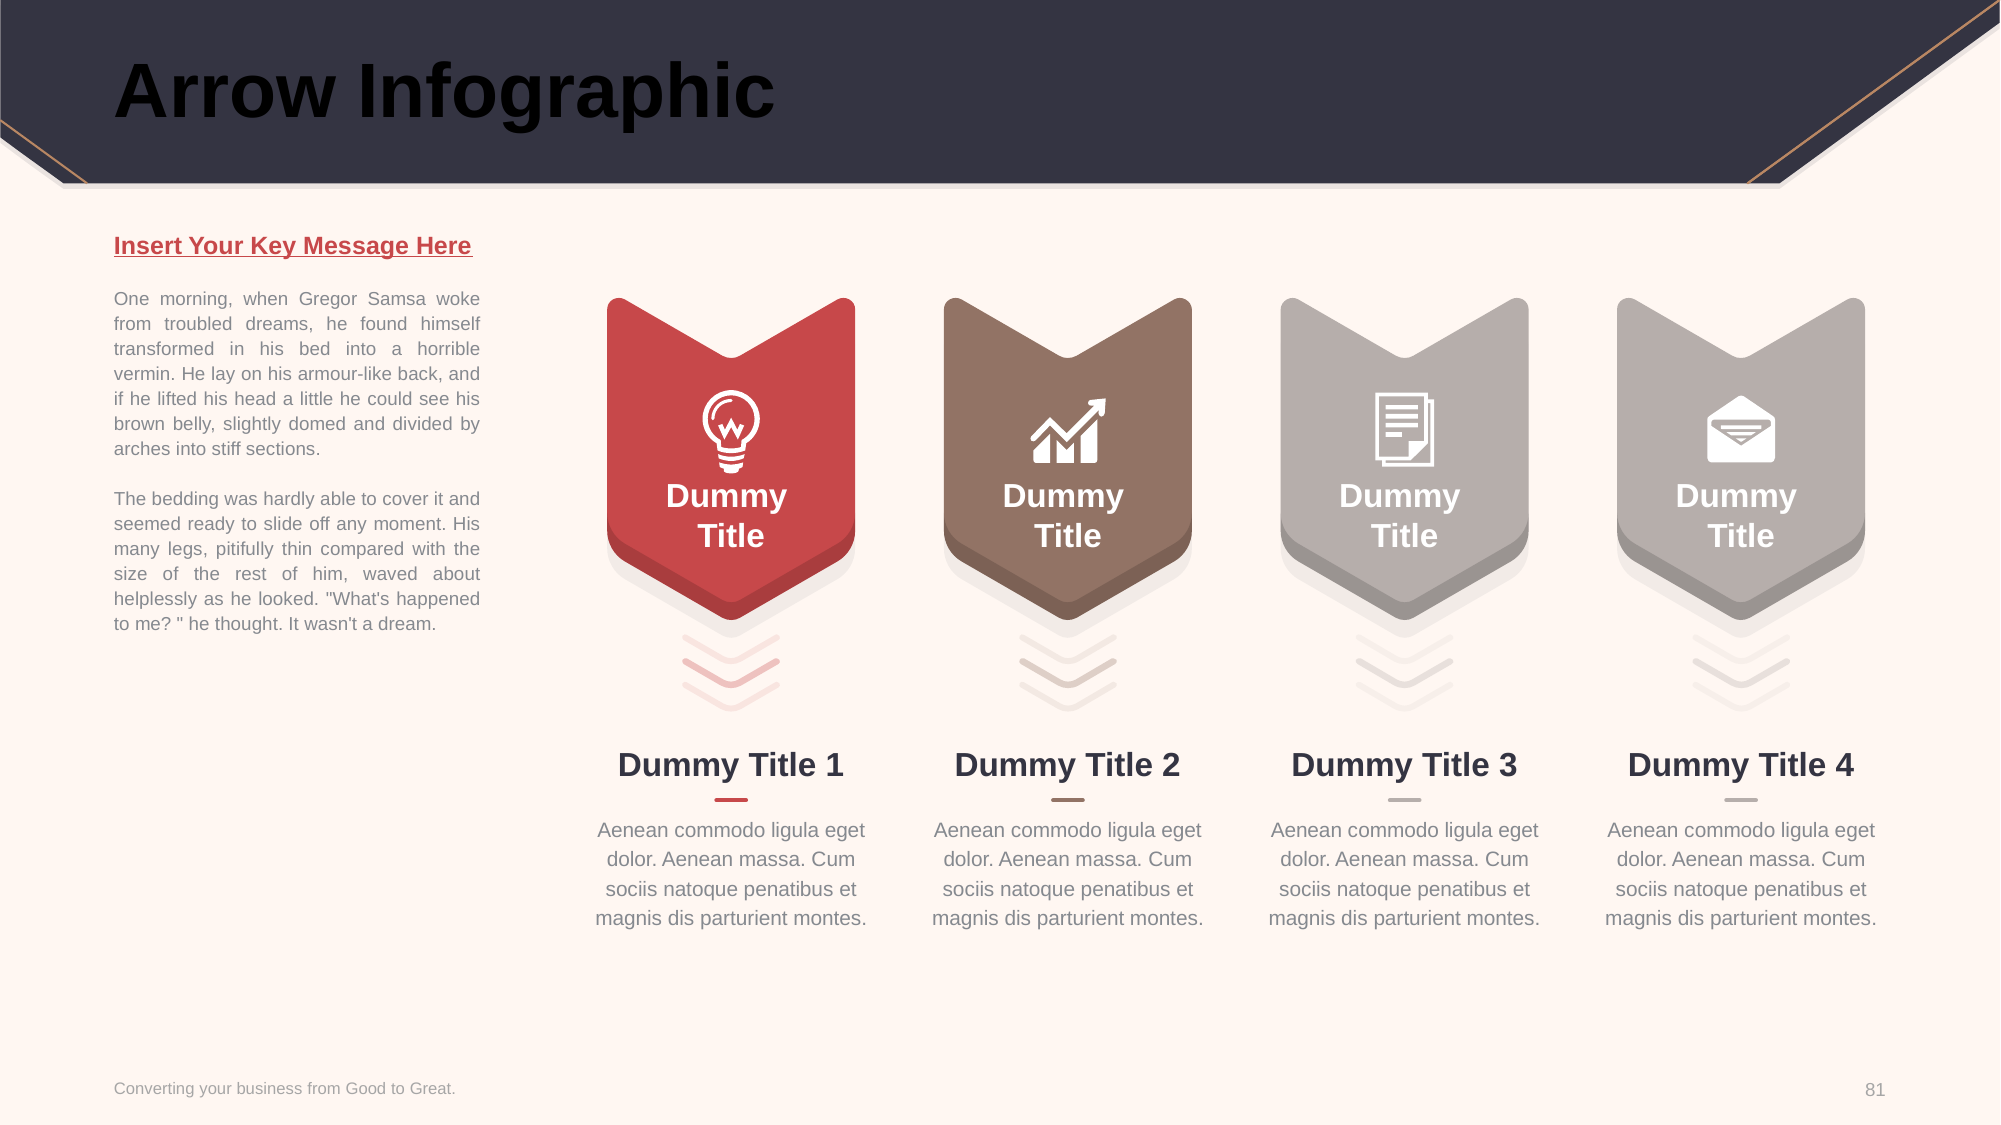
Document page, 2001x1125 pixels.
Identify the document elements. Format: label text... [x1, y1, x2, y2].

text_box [586, 297, 1886, 931]
footer Converting your business from Good to Great. [114, 1068, 899, 1108]
slide_number 81 [1791, 1069, 1886, 1109]
title Arrow Infographic [114, 5, 1886, 181]
list Insert Your Key Message Here One morning, when Gregor Samsa woke from troubled dreams, he found himself transformed in his bed into a horrible vermin. He lay on his armour-like back, and if he lifted his head a little he could see his brown belly, slightly domed and divided by arches into stiff sections. The bedding was hardly able to cover it and seemed ready to slide off any moment. His many legs, pitifully thin compared with the size of the rest of him, waved about helplessly as he looked. "What's happened to me? " he thought. It wasn't a dream. [114, 234, 481, 1014]
